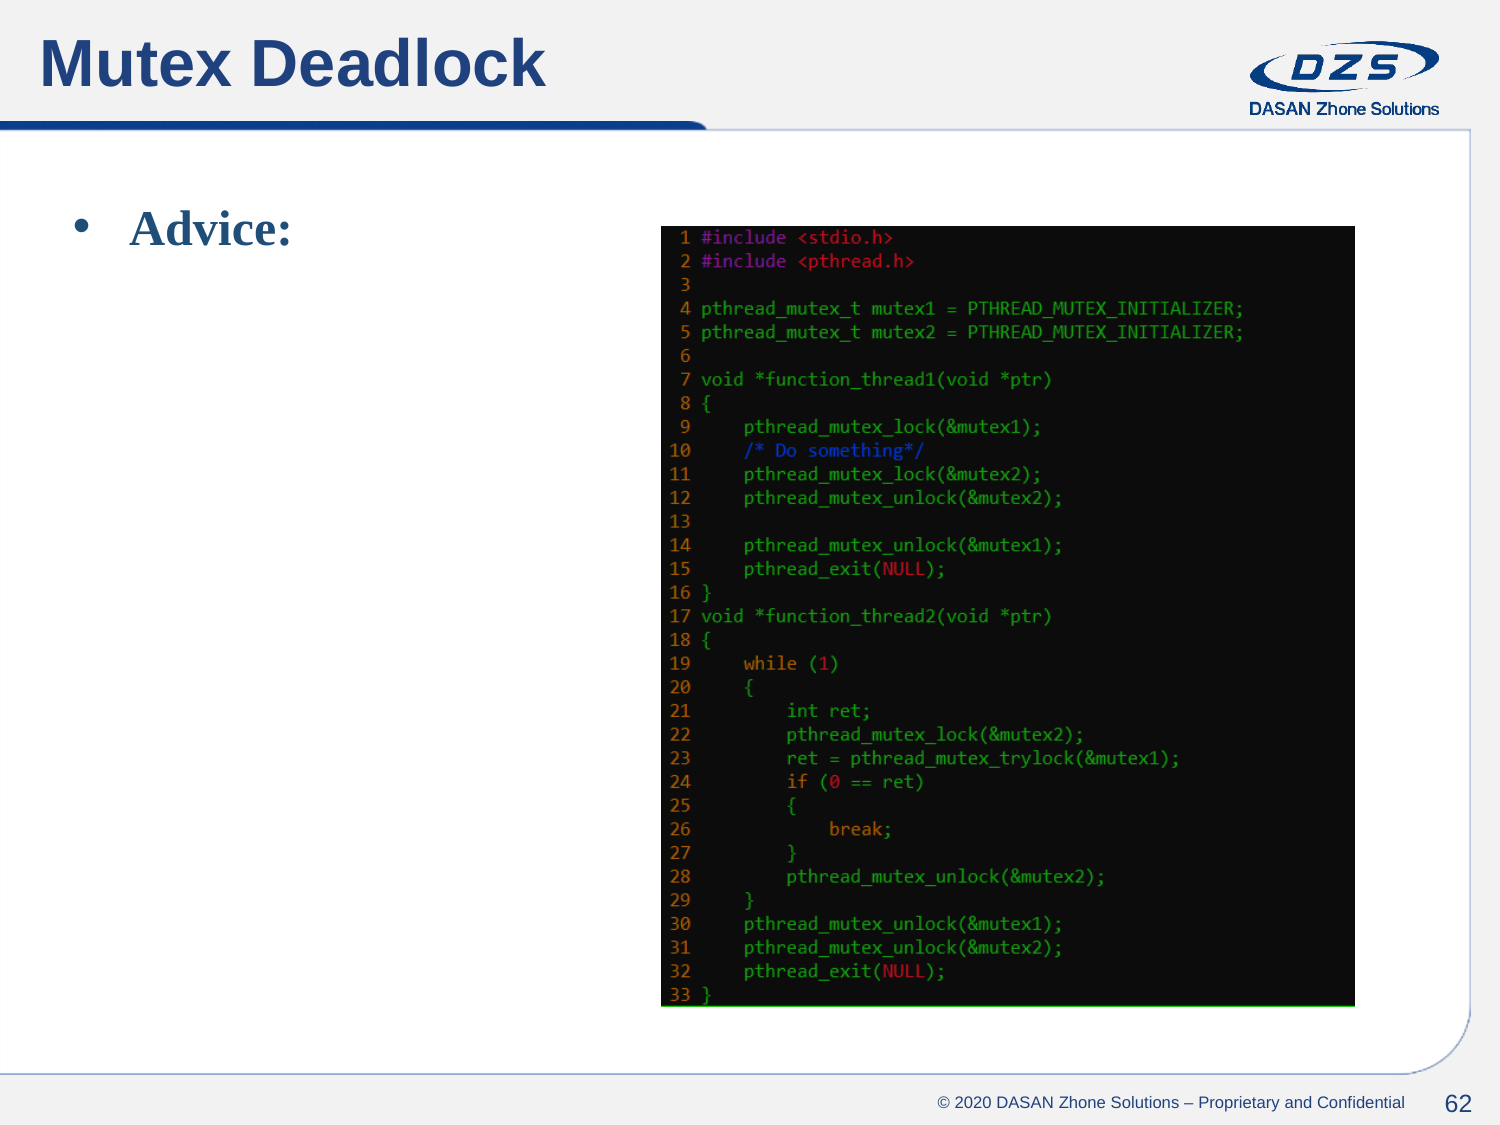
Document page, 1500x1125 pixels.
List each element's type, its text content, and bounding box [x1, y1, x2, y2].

picture [0, 121, 1471, 1075]
footer © 2020 DASAN Zhone Solutions – Proprietary and Confidential [918, 1059, 1426, 1120]
text_box Advice: [57, 187, 508, 263]
title Mutex Deadlock [24, 0, 1319, 174]
slide_number 62 [1149, 1065, 1488, 1125]
picture [1319, 41, 1439, 115]
